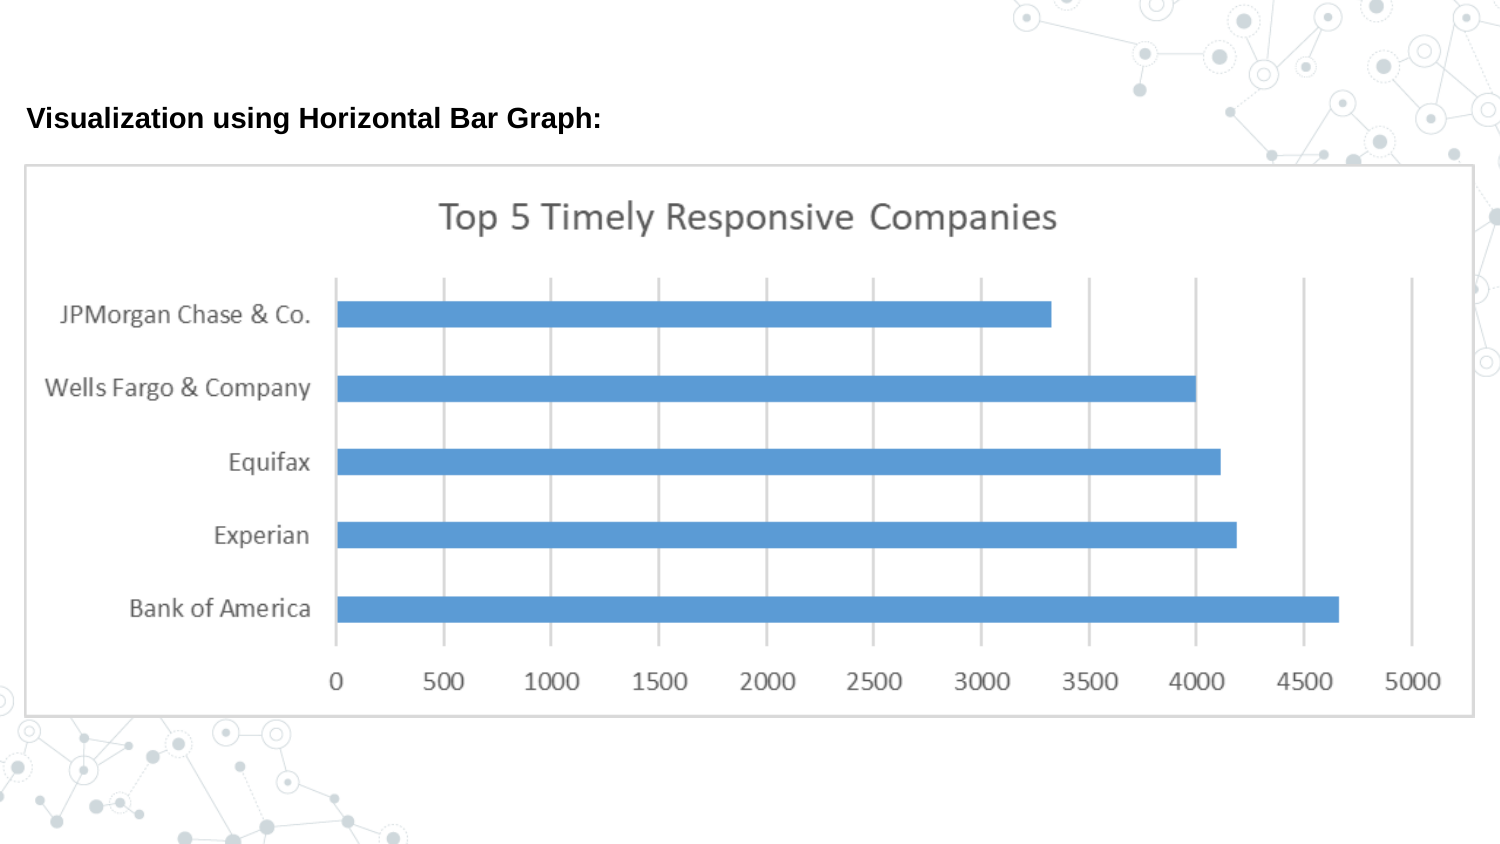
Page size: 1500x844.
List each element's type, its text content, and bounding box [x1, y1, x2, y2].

picture [0, 0, 1500, 844]
text_box Visualization using Horizontal Bar Graph: [11, 84, 656, 149]
